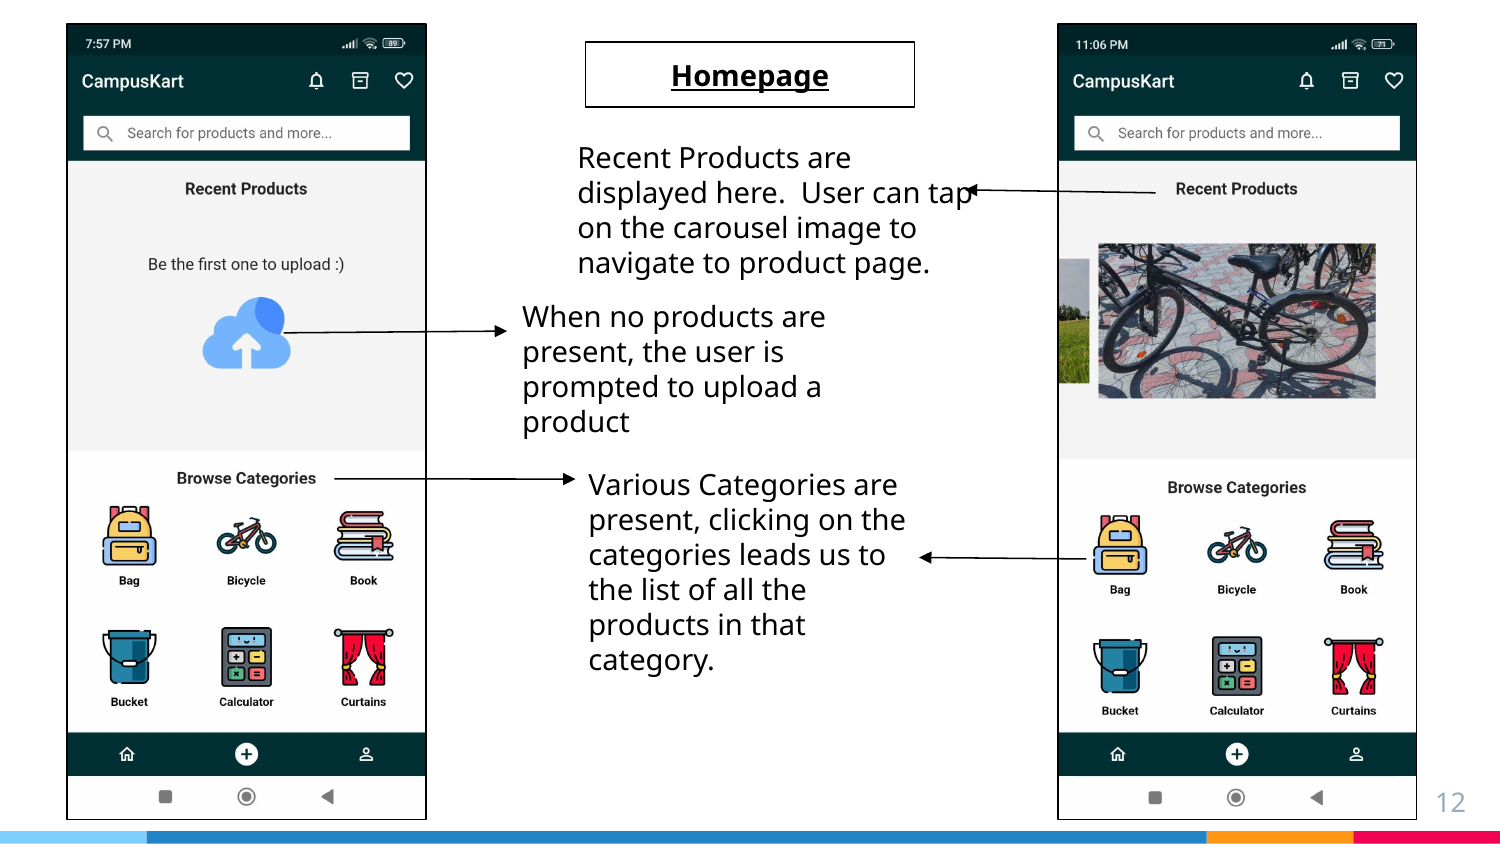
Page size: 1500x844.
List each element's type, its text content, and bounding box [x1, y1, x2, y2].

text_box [964, 189, 1156, 194]
picture [1058, 24, 1417, 819]
text_box When no products are present, the user is prompted to upload a product [507, 283, 900, 489]
slide_number ‹#› [1420, 770, 1482, 822]
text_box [283, 330, 508, 334]
picture [67, 24, 426, 819]
text_box Homepage [585, 42, 915, 108]
text_box Various Categories are present, clicking on the categories leads us to the list of all the products in that category. [573, 451, 950, 692]
text_box Recent Products are displayed here. User can tap on the carousel image to navigate to product page. [562, 124, 992, 294]
